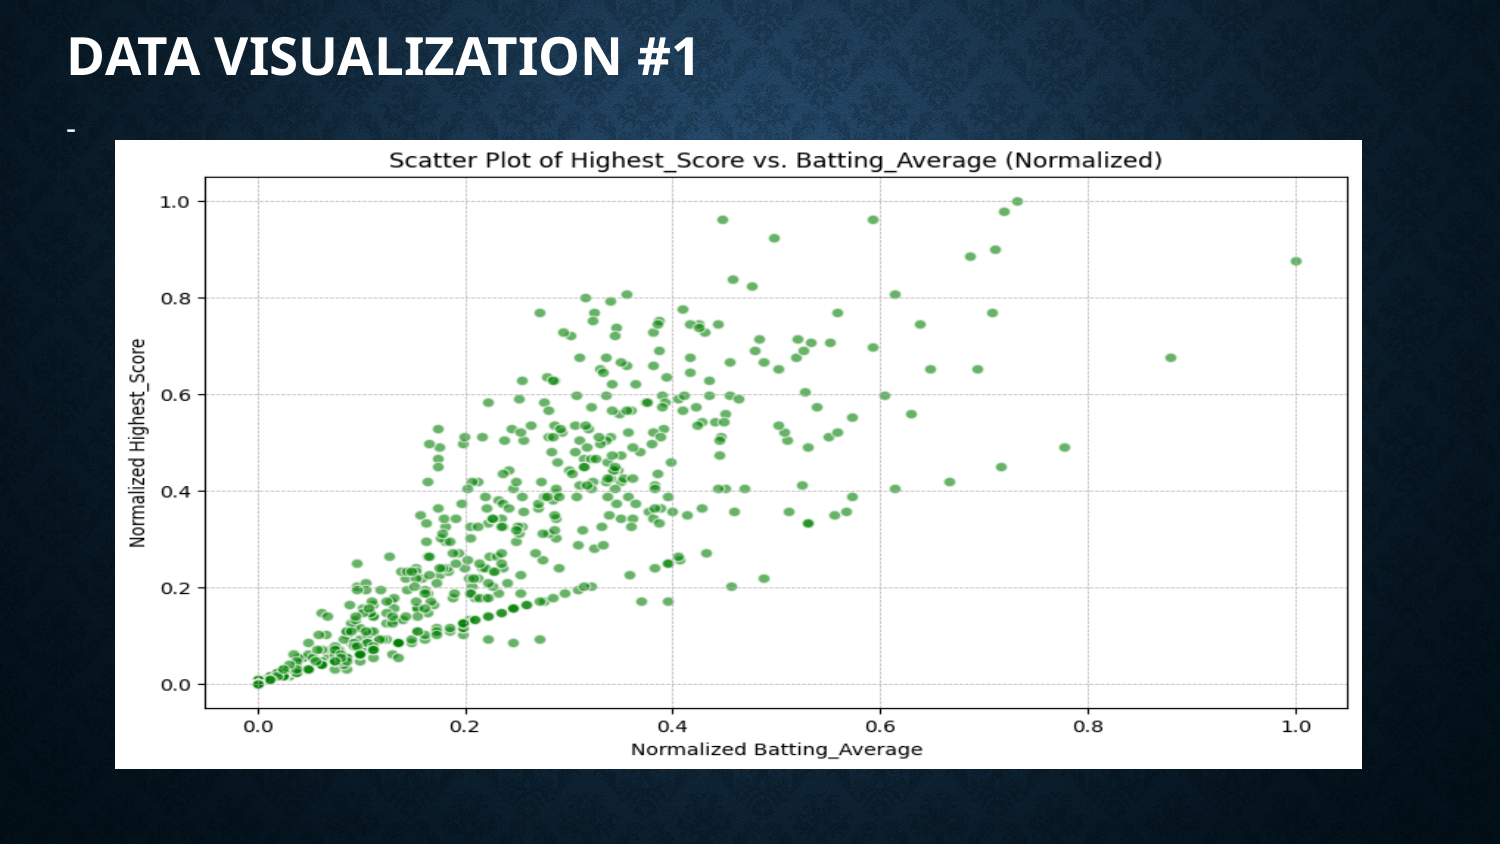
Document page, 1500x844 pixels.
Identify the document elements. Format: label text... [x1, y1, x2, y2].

list - [51, 86, 1449, 816]
picture [114, 139, 1363, 770]
title Data Visualization #1 [51, 14, 1449, 86]
